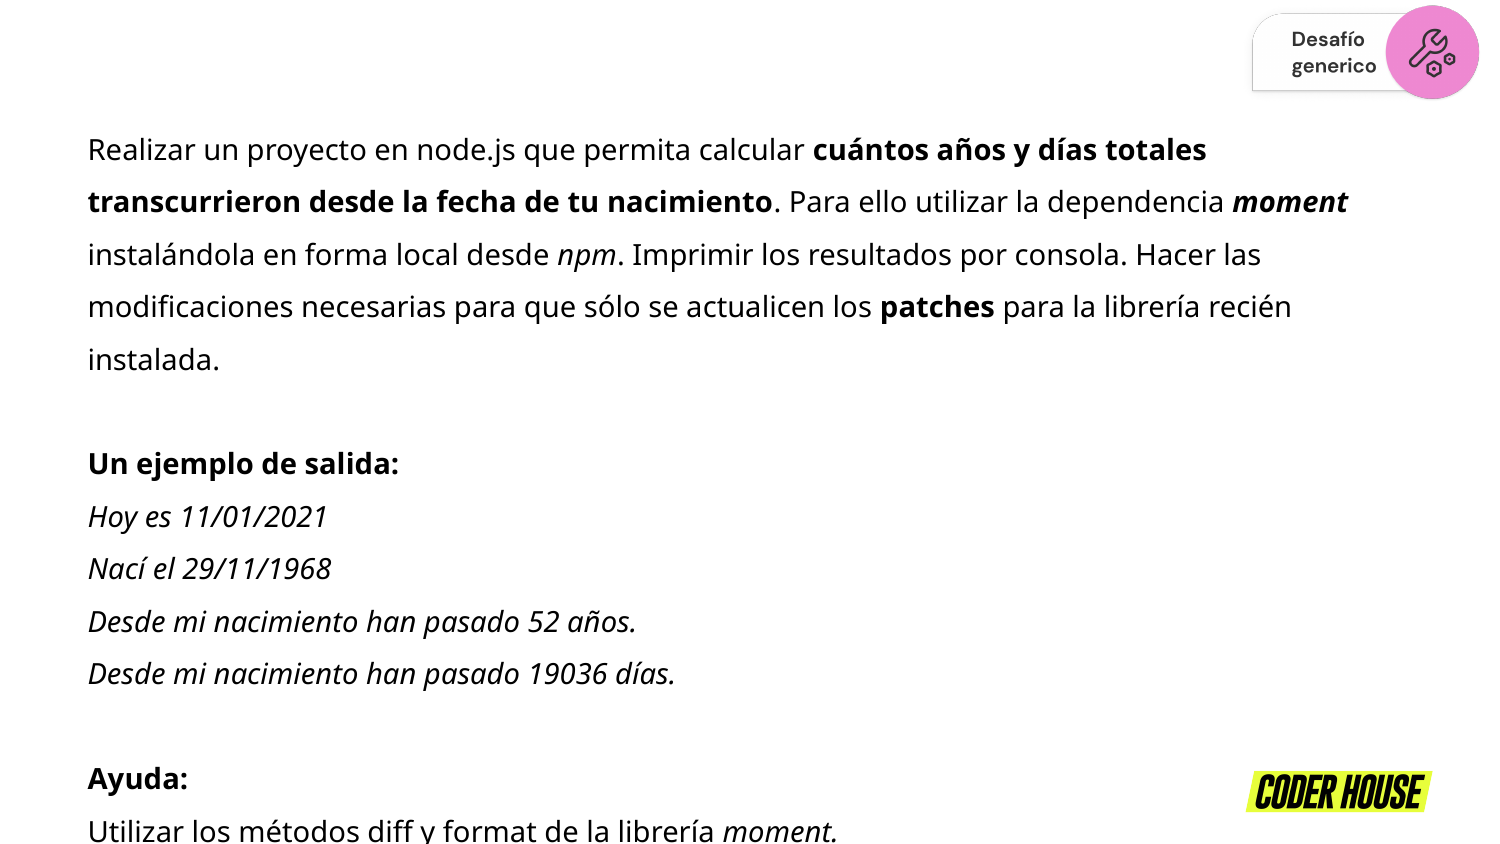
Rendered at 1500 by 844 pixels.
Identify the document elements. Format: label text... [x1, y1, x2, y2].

picture [1231, 0, 1500, 106]
text_box Realizar un proyecto en node.js que permita calcular cuántos años y días totales transcurrieron desde la fecha de tu nacimiento. Para ello utilizar la dependencia moment instalándola en forma local desde npm. Imprimir los resultados por consola. Hacer las modificaciones necesarias para que sólo se actualicen los patches para la librería recién instalada. Un ejemplo de salida: Hoy es 11/01/2021 Nací el 29/11/1968 Desde mi nacimiento han pasado 52 años. Desde mi nacimiento han pasado 19036 días. Ayuda: Utilizar los métodos diff y format de la librería moment. [72, 98, 1428, 789]
picture [1241, 764, 1437, 819]
